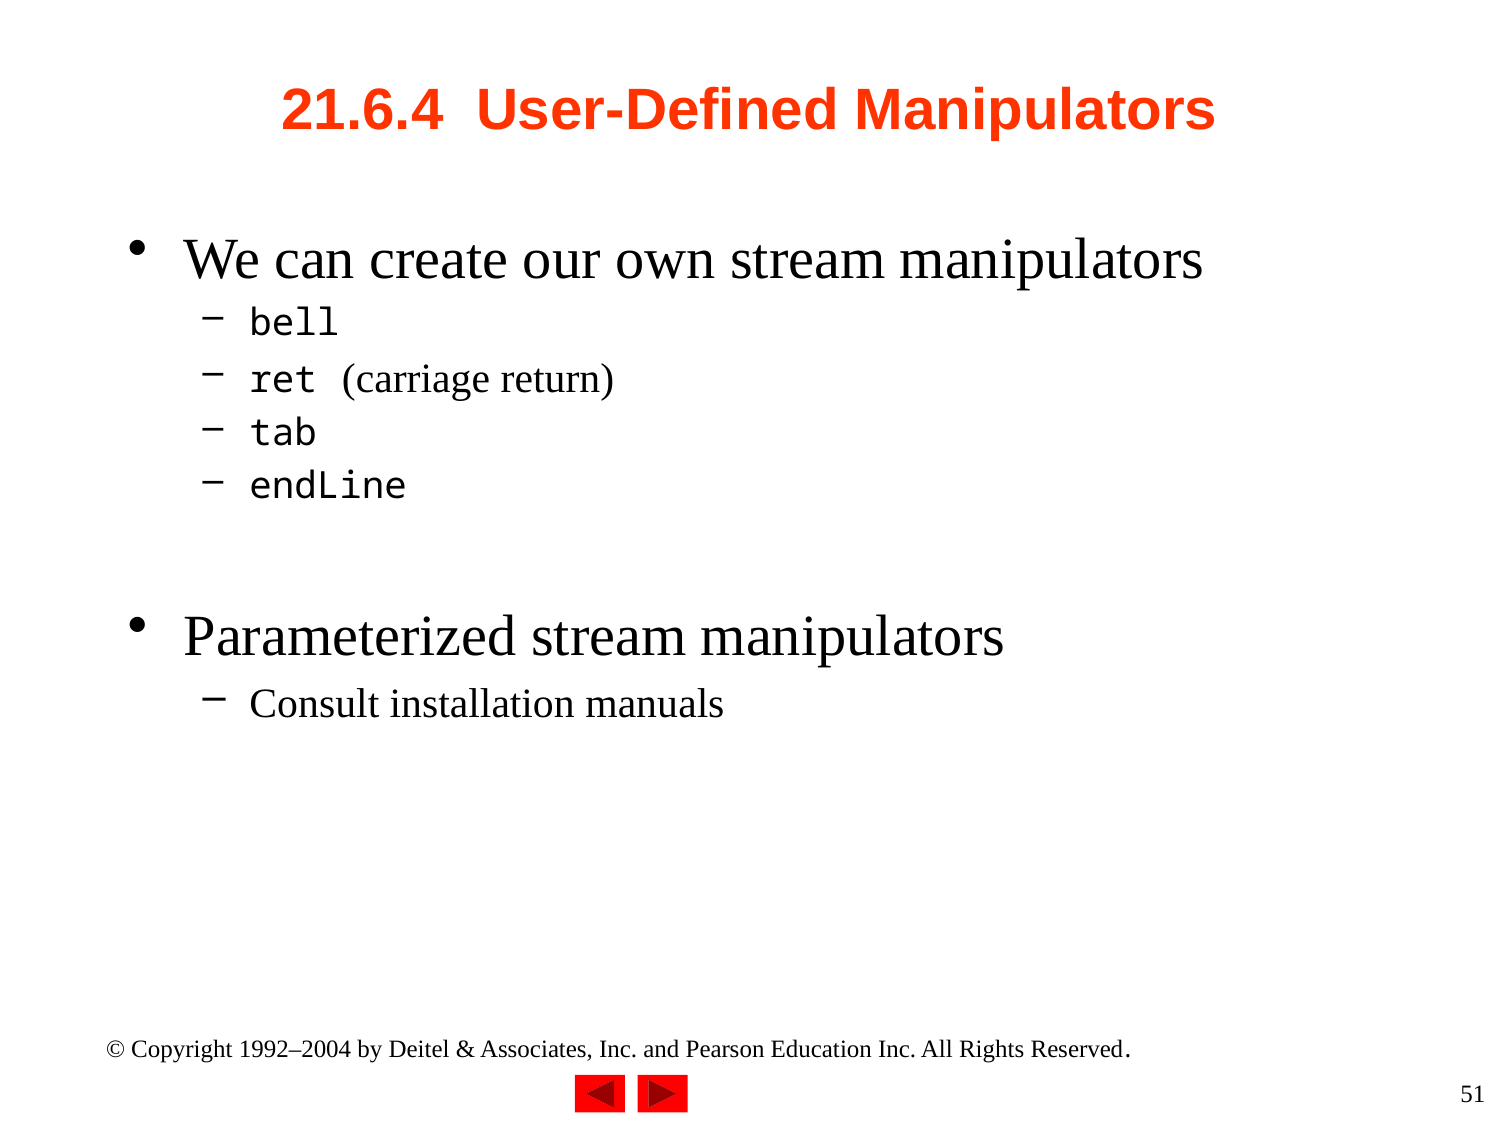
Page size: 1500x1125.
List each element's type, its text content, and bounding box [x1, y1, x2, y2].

title 21.6.4 User-Defined Manipulators [112, 12, 1388, 200]
list We can create our own stream manipulators bell ret (carriage return) tab endLine Parameterized stream manipulators Consult installation manuals [112, 212, 1388, 1063]
